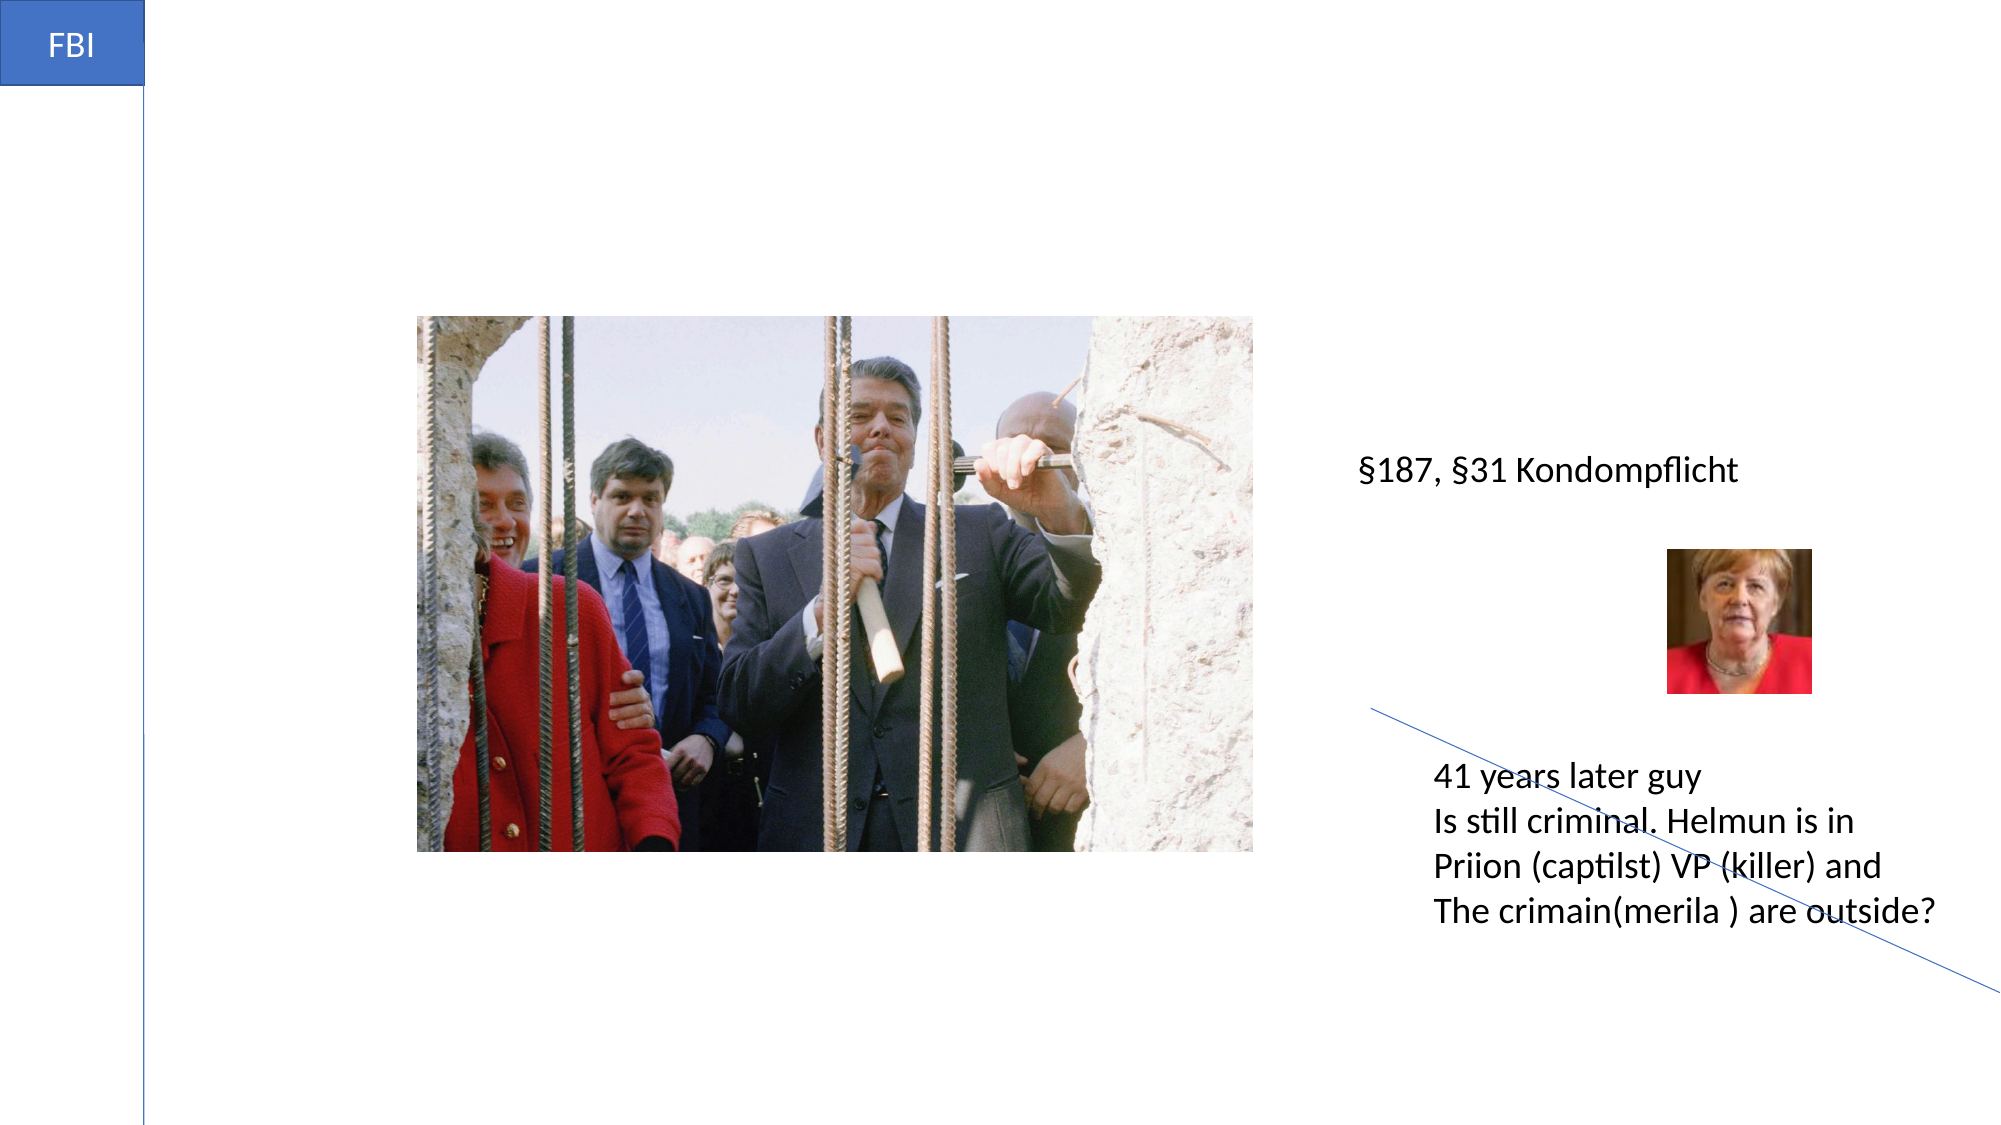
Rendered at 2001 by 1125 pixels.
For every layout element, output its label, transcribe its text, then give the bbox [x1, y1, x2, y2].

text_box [1370, 708, 2000, 1002]
text_box §187, §31 Kondompflicht [1342, 437, 1755, 542]
text_box FBI [0, 0, 145, 86]
picture [1667, 549, 1812, 694]
picture [417, 316, 1253, 852]
